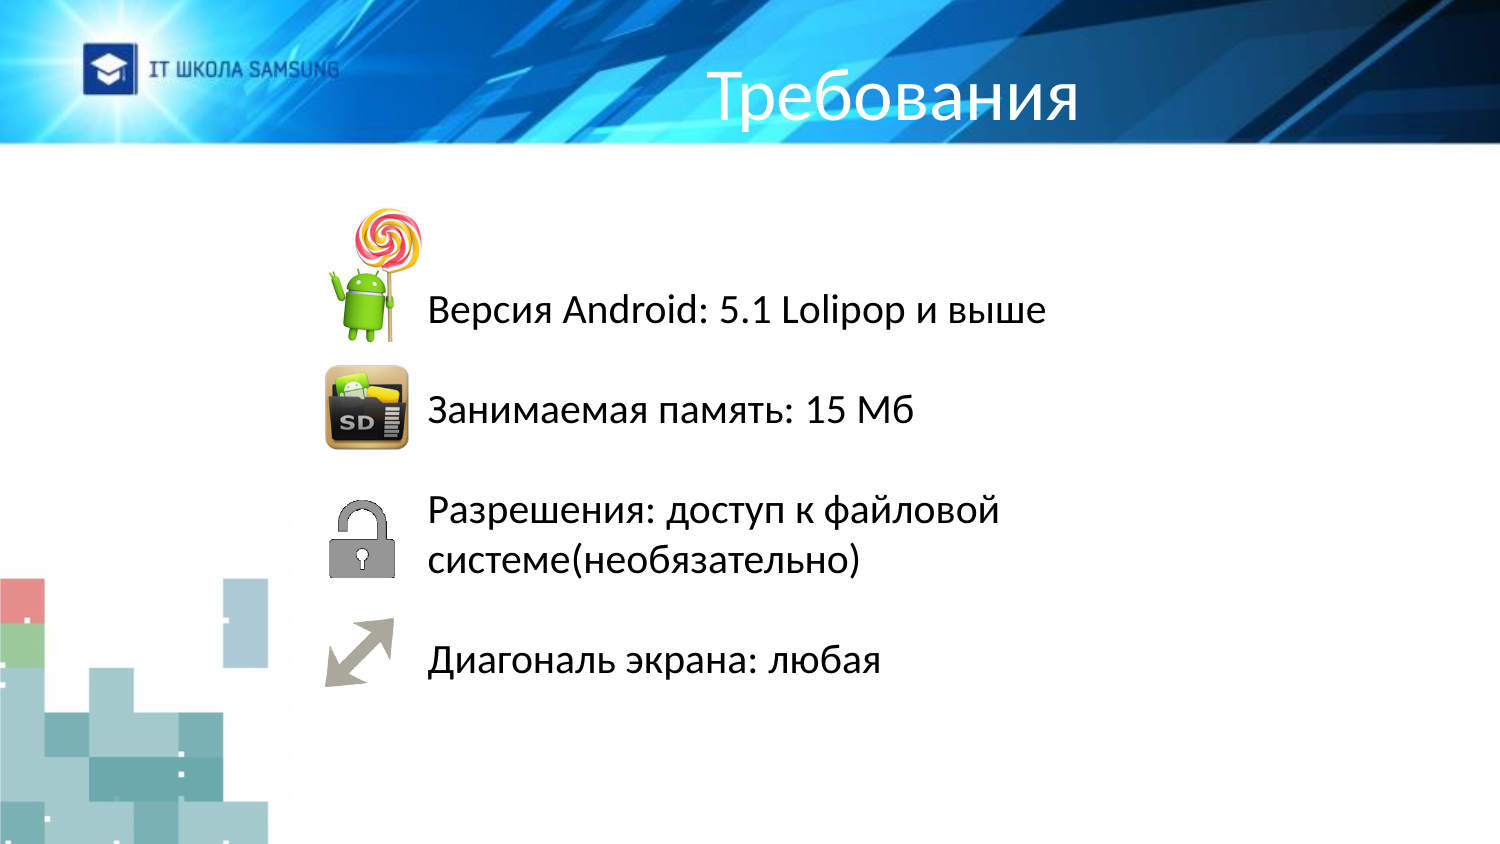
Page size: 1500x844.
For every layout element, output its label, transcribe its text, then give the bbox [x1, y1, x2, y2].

picture [0, 0, 1500, 844]
text_box Версия Android: 5.1 Lolipop и выше Занимаемая память: 15 Мб Разрешения: доступ к файловой системе(необязательно) Диагональ экрана: любая [412, 274, 1088, 740]
title Требования [362, 33, 1425, 147]
